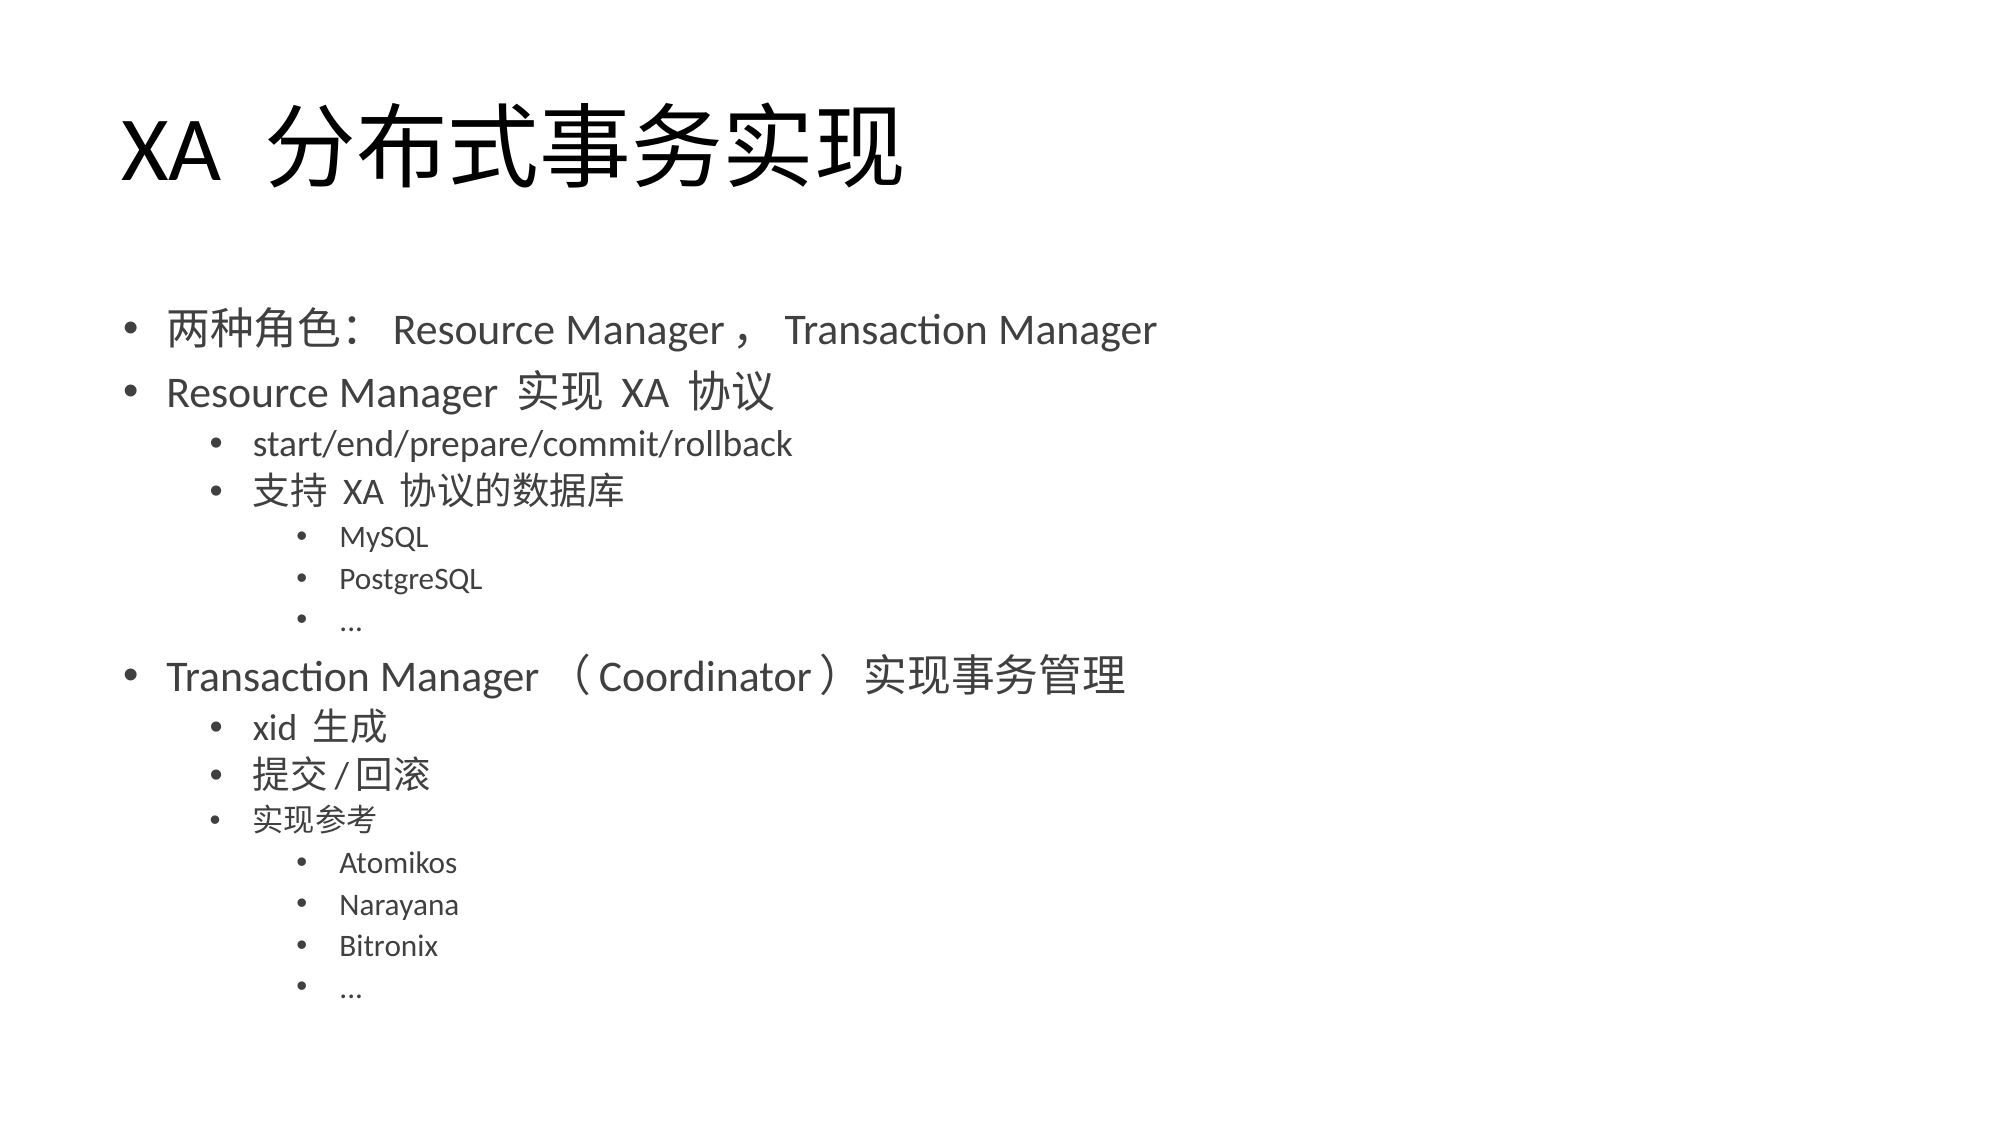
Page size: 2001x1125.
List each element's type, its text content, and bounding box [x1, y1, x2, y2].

list 两种角色：Resource Manager，Transaction Manager Resource Manager 实现 XA 协议 start/end/prepare/commit/rollback 支持 XA 协议的数据库 MySQL PostgreSQL ... Transaction Manager（Coordinator）实现事务管理 xid 生成 提交/回滚 实现参考 Atomikos Narayana Bitronix ... [108, 299, 1834, 1014]
title XA 分布式事务实现 [106, 42, 1832, 260]
